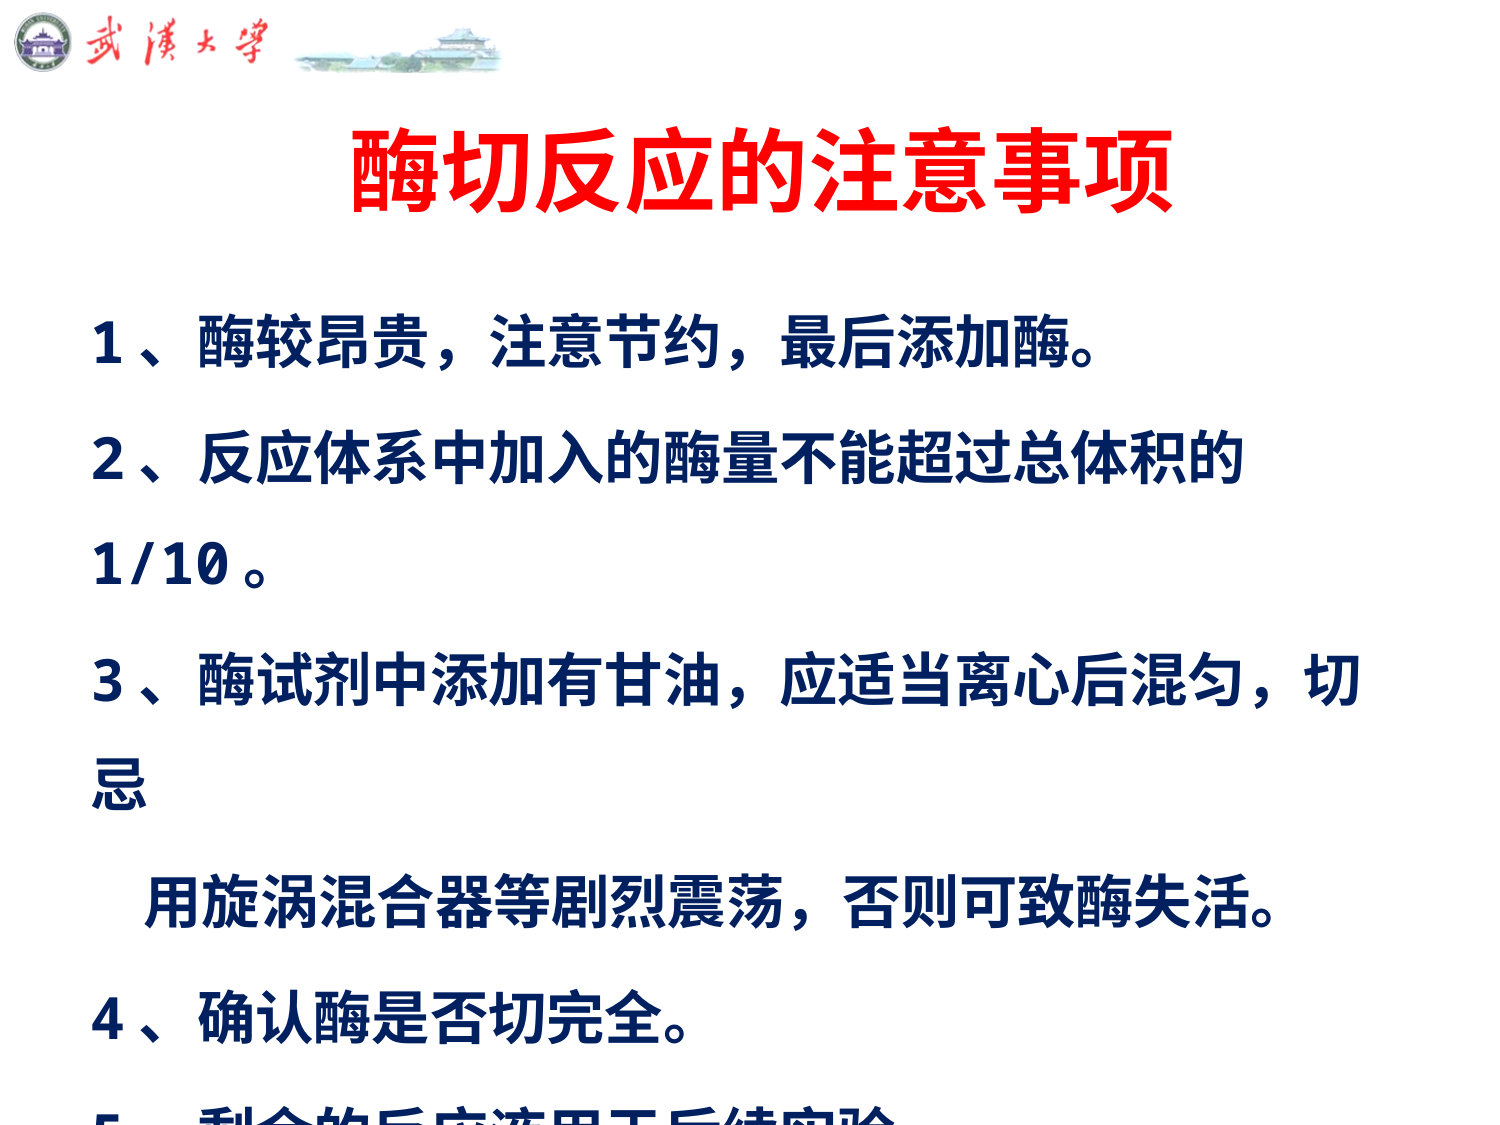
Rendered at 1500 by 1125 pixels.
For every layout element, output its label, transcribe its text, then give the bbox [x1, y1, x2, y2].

title 酶切反应的注意事项 [87, 74, 1438, 263]
list 1、酶较昂贵，注意节约，最后添加酶。 2、反应体系中加入的酶量不能超过总体积的1/10。 3、酶试剂中添加有甘油，应适当离心后混匀，切忌 用旋涡混合器等剧烈震荡，否则可致酶失活。 4、确认酶是否切完全。 5、剩余的反应液用于后续实验。 [74, 262, 1426, 1006]
list 1）在一个新的EP管中建立大量酶切反应体系 无菌ddH2O 14μL 补充到50μL 10x buffer O 5μL 稀释到1x 质粒DNA 25μL 全部用上 BamHI 3μL 12U（3μL） NotI 3μL 6U（3μL） —————————————————————— 总体积 50μL 2）混匀后, 离心（short），存放样品盒中。 3）37℃水浴，酶切过夜后于-20℃保存。（教师完成） 注意：本酶切样品是下次实验的材料!!! [12, 10, 513, 77]
